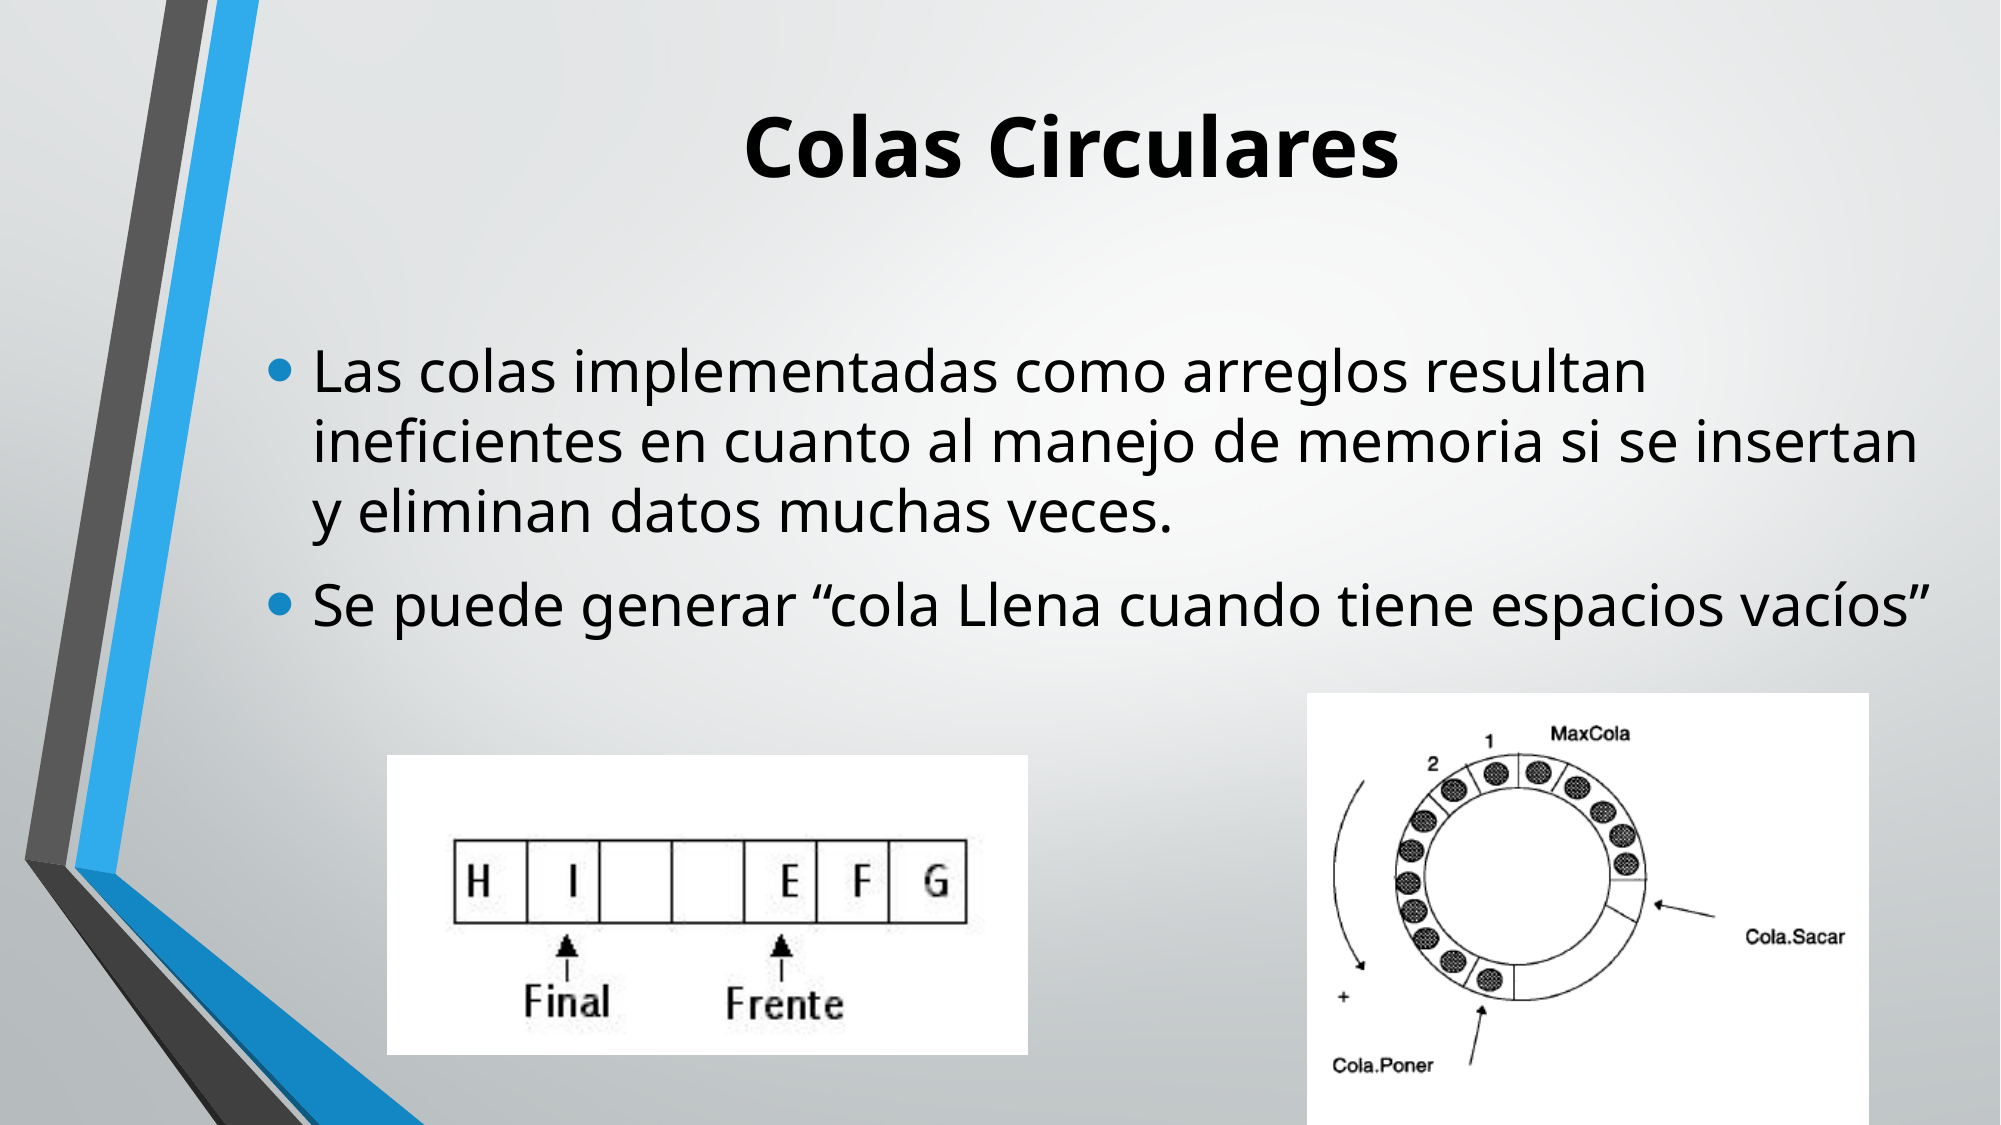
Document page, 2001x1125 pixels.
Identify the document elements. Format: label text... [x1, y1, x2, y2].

list Las colas implementadas como arreglos resultan ineficientes en cuanto al manejo de memoria si se insertan y eliminan datos muchas veces. Se puede generar “cola Llena cuando tiene espacios vacíos” [250, 217, 1960, 756]
picture [387, 755, 1029, 1055]
title Colas Circulares [250, 0, 1894, 217]
picture [1307, 693, 1869, 1125]
